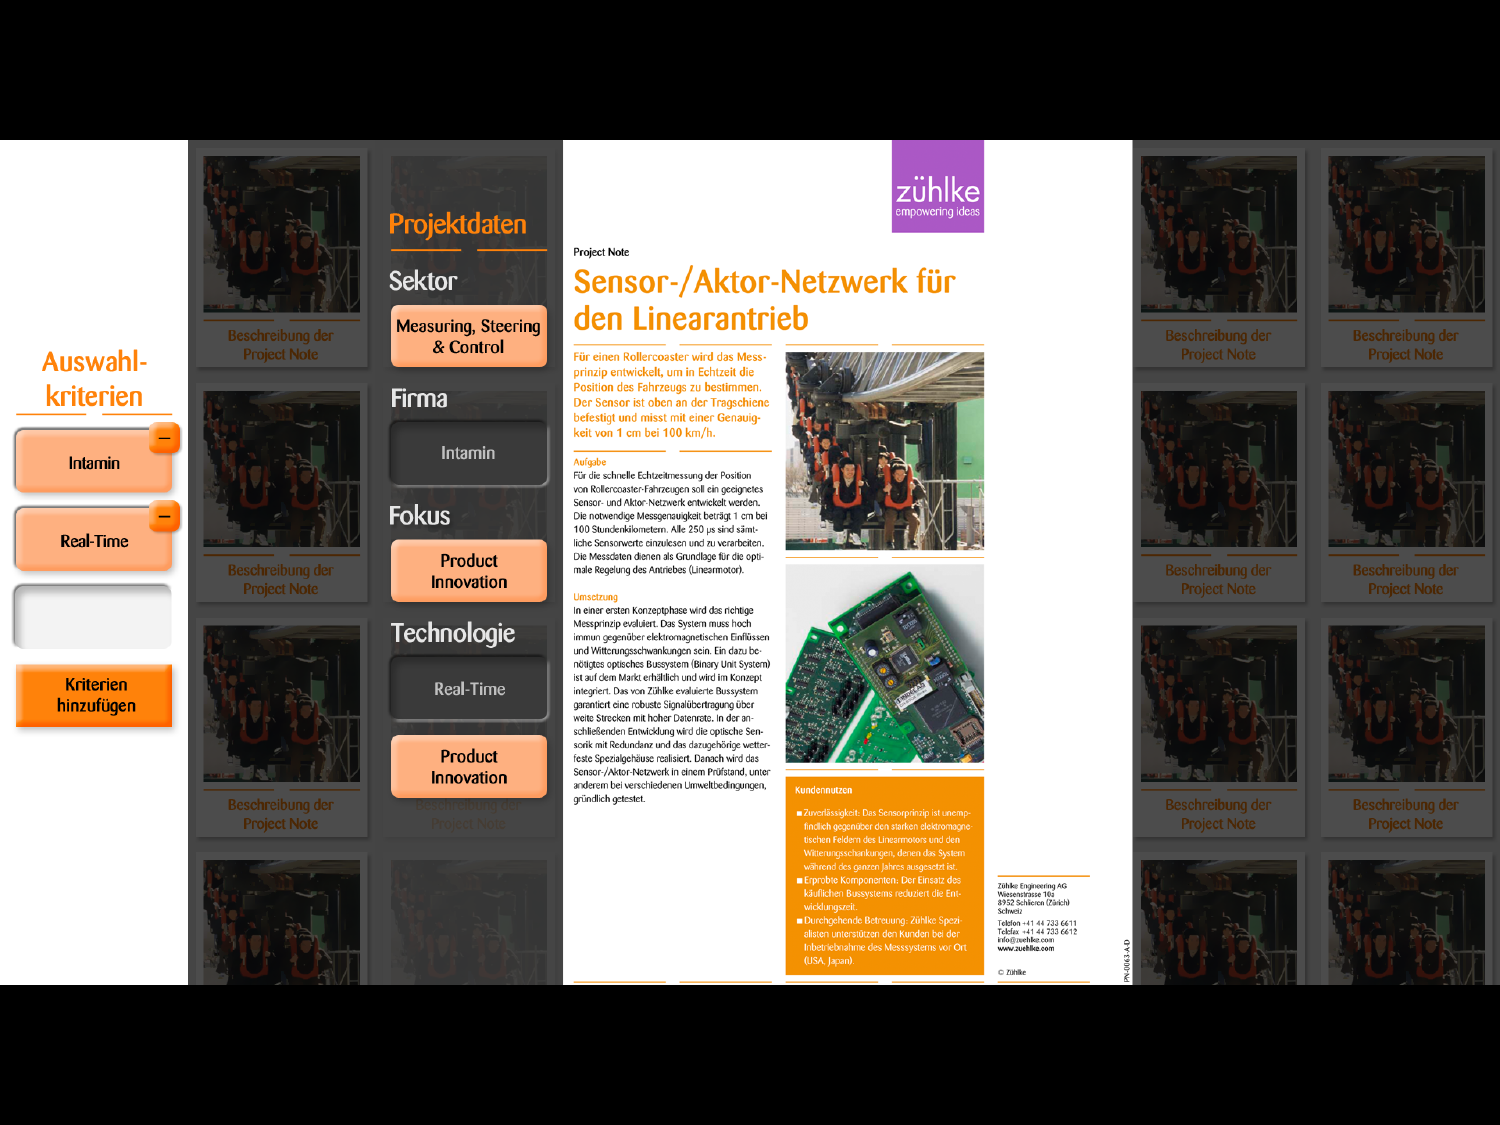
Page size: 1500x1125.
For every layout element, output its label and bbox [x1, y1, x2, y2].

picture [0, 140, 1500, 985]
